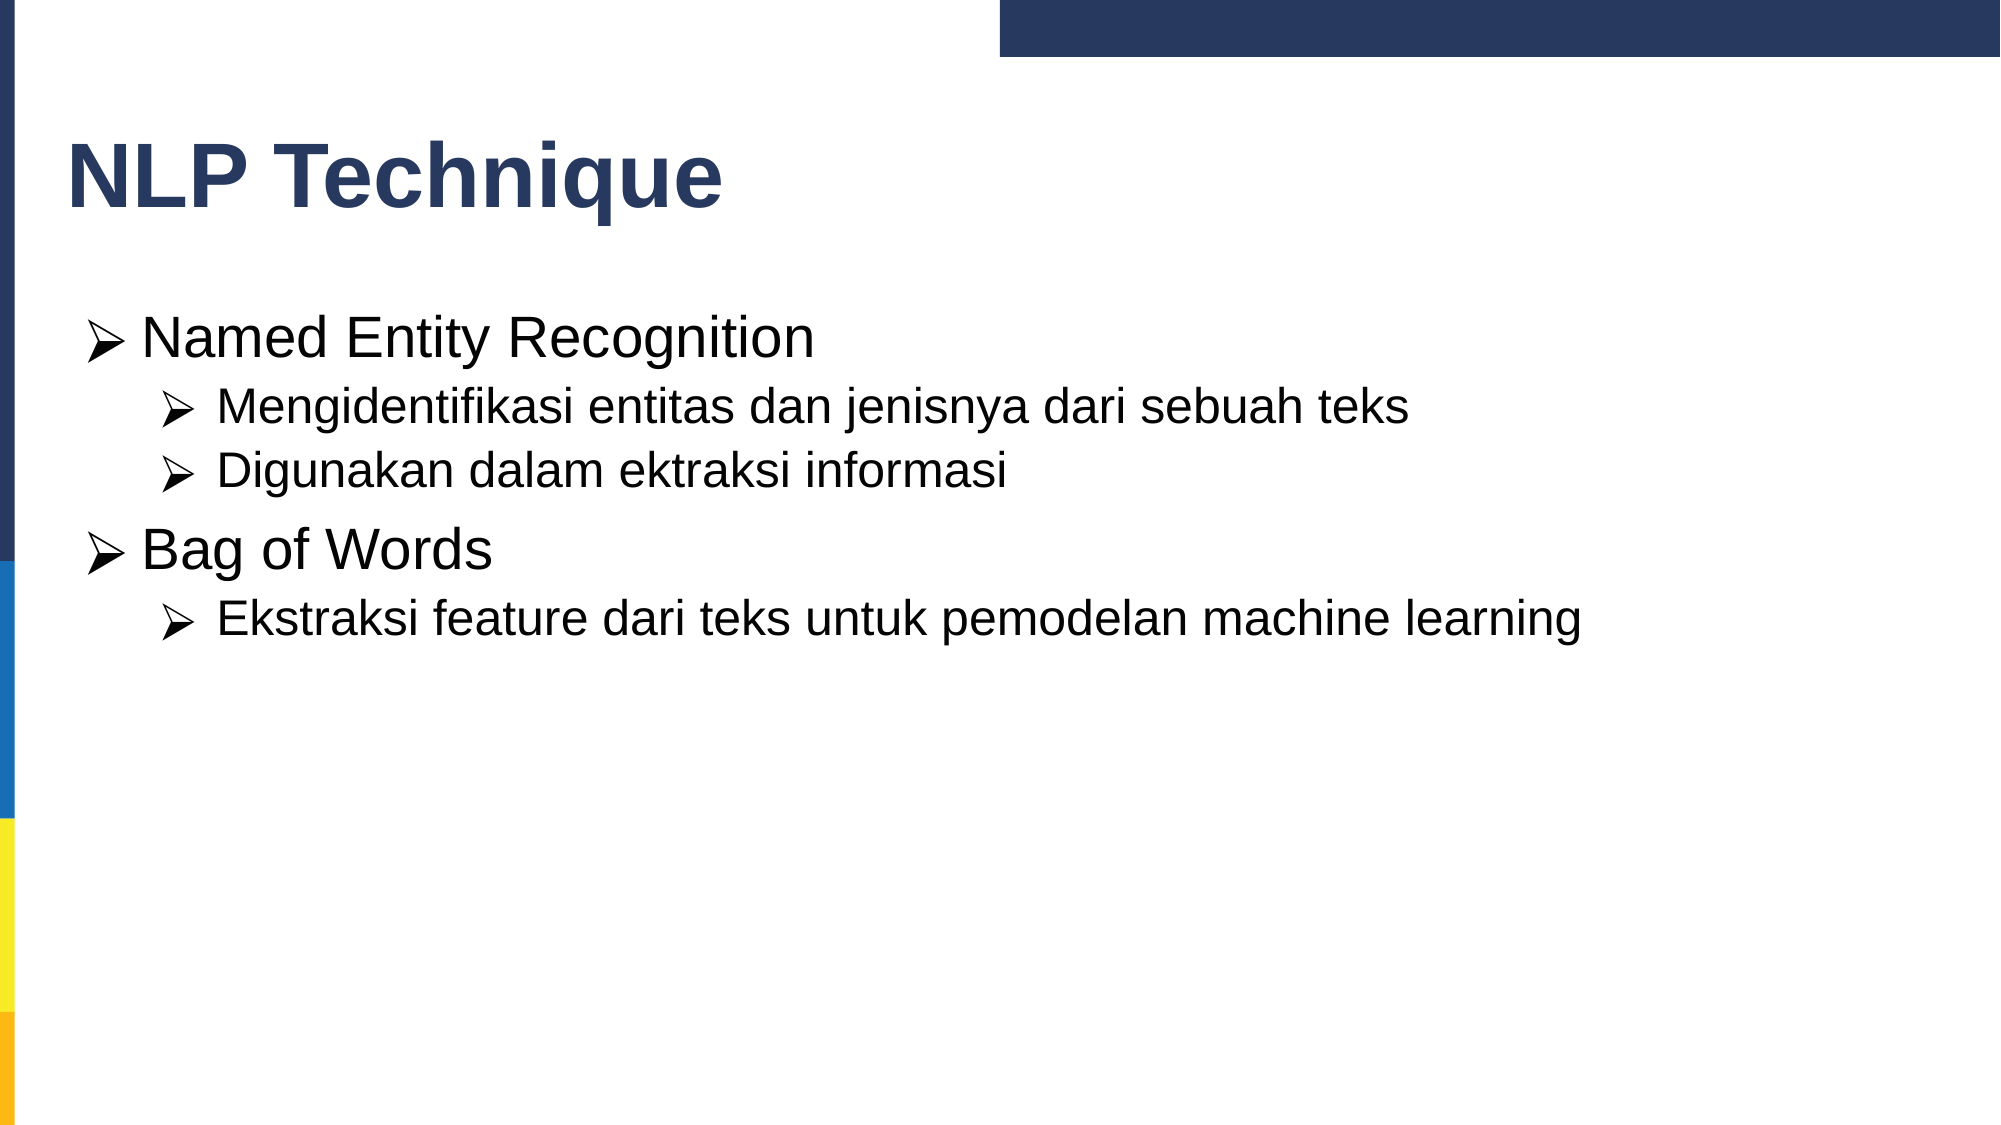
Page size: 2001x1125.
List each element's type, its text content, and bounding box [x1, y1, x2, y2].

list Named Entity Recognition Mengidentifikasi entitas dan jenisnya dari sebuah teks Digunakan dalam ektraksi informasi Bag of Words Ekstraksi feature dari teks untuk pemodelan machine learning [51, 299, 1949, 1046]
title NLP Technique [51, 79, 1949, 278]
